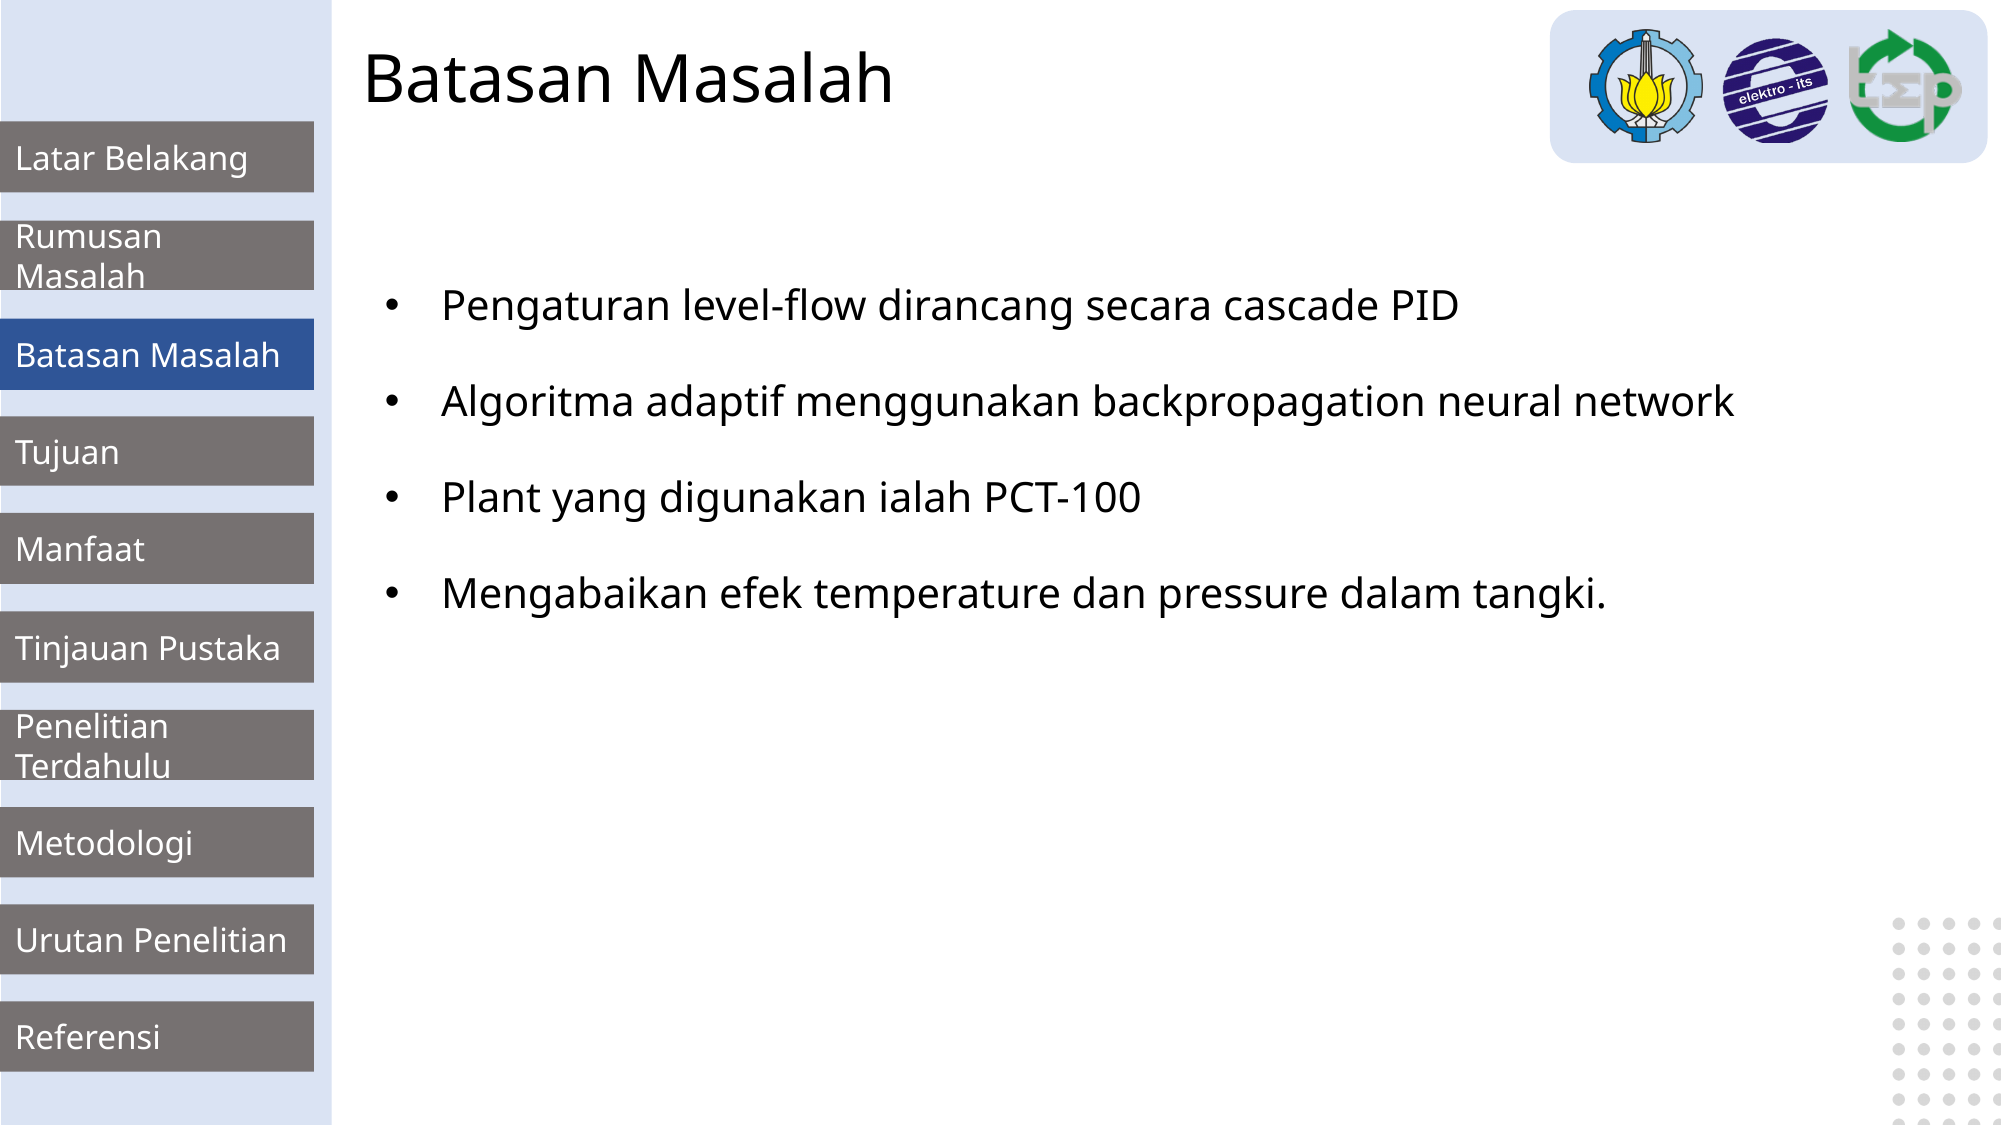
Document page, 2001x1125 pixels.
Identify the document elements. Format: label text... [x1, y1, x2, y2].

text_box Referensi [0, 1000, 315, 1073]
picture [1719, 34, 1833, 148]
picture [1589, 29, 1703, 143]
subtitle Pengaturan level-flow dirancang secara cascade PID Algoritma adaptif menggunakan backpropagation neural network Plant yang digunakan ialah PCT-100 Mengabaikan efek temperature dan pressure dalam tangki. [369, 246, 1807, 907]
picture [1836, 961, 2000, 1112]
text_box Tinjauan Pustaka [0, 610, 315, 684]
text_box Latar Belakang [0, 120, 315, 193]
text_box [1548, 9, 1989, 165]
text_box Urutan Penelitian [0, 903, 315, 976]
text_box Metodologi [0, 806, 315, 878]
text_box Batasan Masalah [0, 318, 315, 391]
picture [1849, 29, 1962, 142]
text_box Manfaat [0, 512, 315, 585]
text_box Rumusan Masalah [0, 220, 315, 291]
text_box [0, 0, 333, 1125]
title Batasan Masalah [347, 25, 1015, 125]
text_box Tujuan [0, 415, 315, 487]
text_box Penelitian Terdahulu [0, 709, 315, 781]
